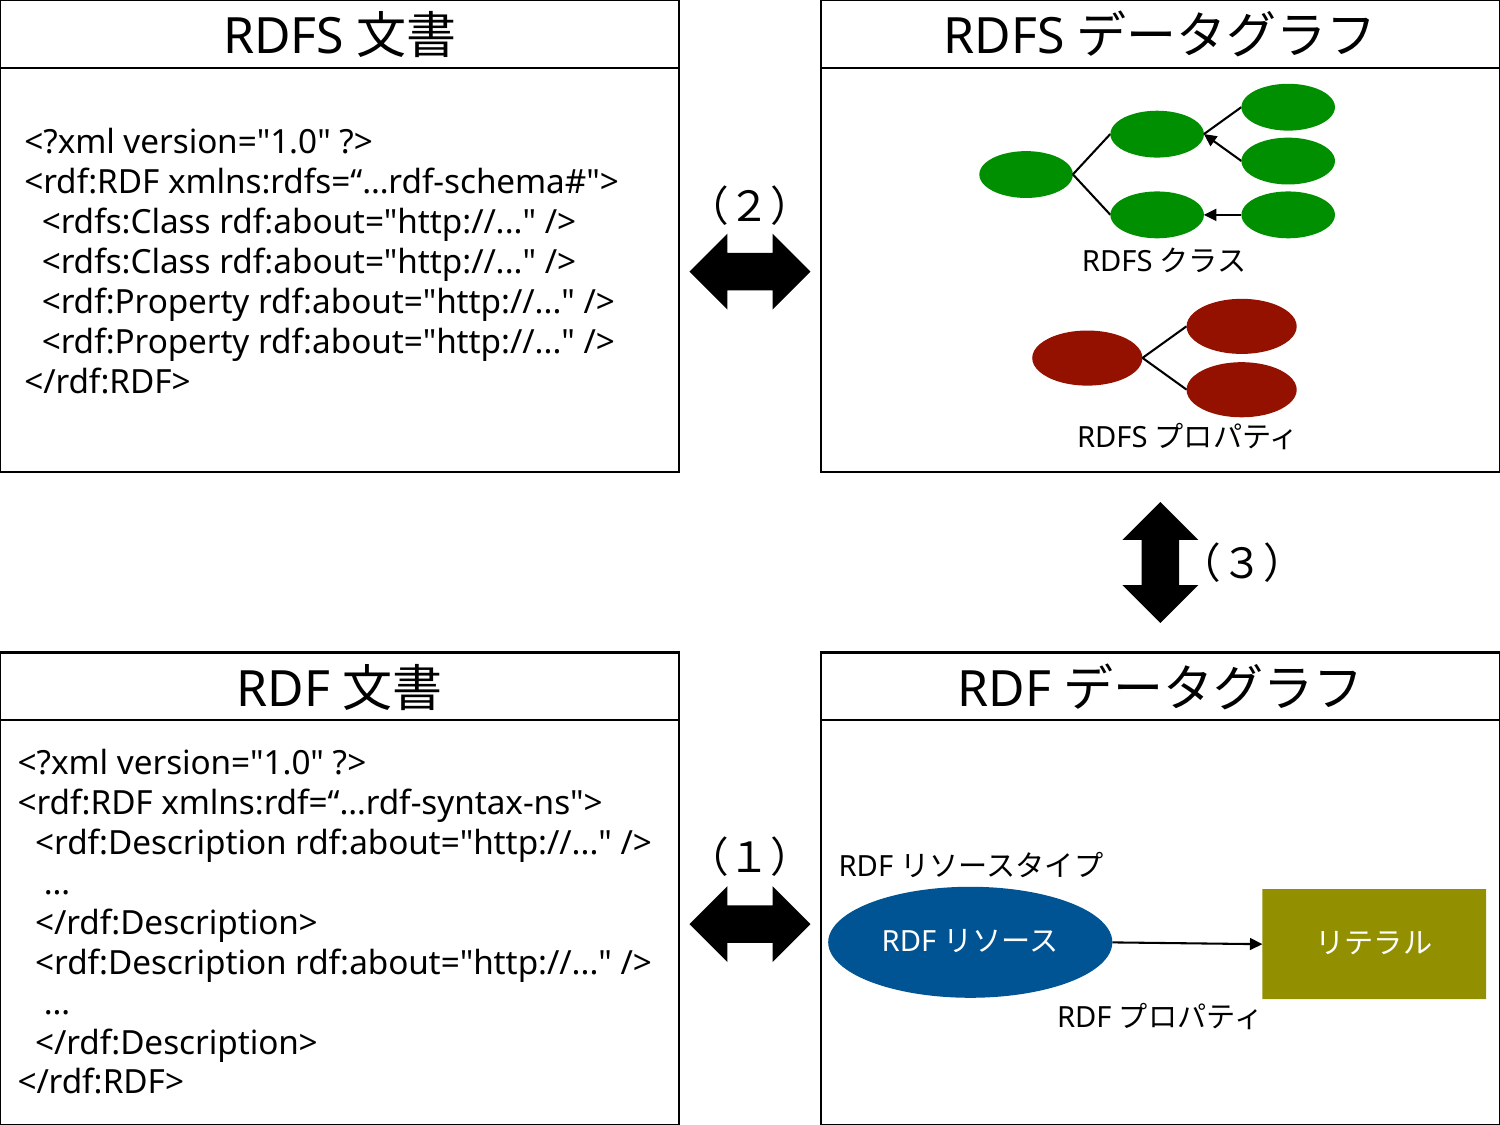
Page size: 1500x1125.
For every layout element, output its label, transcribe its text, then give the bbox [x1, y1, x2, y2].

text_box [971, 298, 1358, 418]
text_box [689, 238, 811, 310]
text_box （２） [672, 172, 828, 238]
text_box <?xml version="1.0" ?> <rdf:RDF xmlns:rdf=“…rdf-syntax-ns"> <rdf:Description rdf:about="http://..." /> … </rdf:Description> <rdf:Description rdf:about="http://..." /> … </rdf:Description> </rdf:RDF> [2, 733, 691, 1108]
text_box RDF文書 [0, 651, 680, 721]
text_box RDFデータグラフ [820, 651, 1500, 721]
text_box [691, 888, 811, 963]
text_box （３） [1165, 529, 1321, 595]
text_box [820, 721, 1500, 1125]
text_box [1122, 501, 1189, 623]
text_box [901, 83, 1414, 239]
text_box RDFSデータグラフ [820, 0, 1500, 69]
text_box RDFS文書 [0, 0, 680, 69]
text_box <?xml version="1.0" ?> <rdf:RDF xmlns:rdfs=“…rdf-schema#"> <rdfs:Class rdf:about="http://..." /> <rdfs:Class rdf:about="http://..." /> <rdf:Property rdf:about="http://..." /> <rdf:Property rdf:about="http://..." /> </rdf:RDF> [9, 112, 663, 408]
text_box RDFリソースタイプ [823, 839, 828, 890]
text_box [828, 753, 1487, 1089]
text_box （１） [691, 823, 828, 888]
text_box [0, 721, 680, 1125]
text_box RDFSクラス [1067, 239, 1262, 285]
text_box [820, 69, 1500, 473]
text_box [0, 69, 680, 473]
text_box RDFSプロパティ [1062, 418, 1315, 461]
